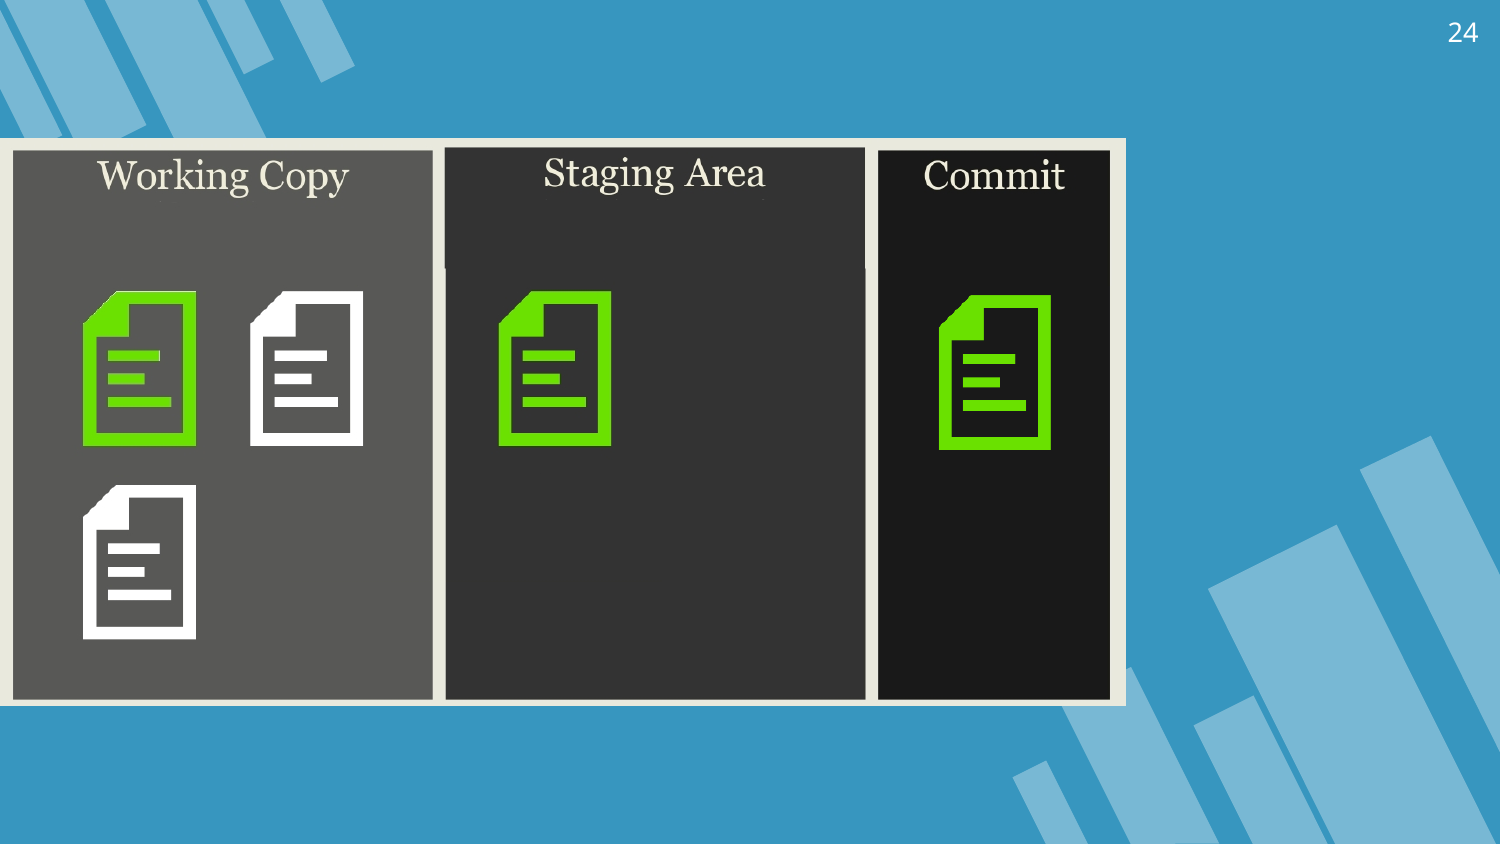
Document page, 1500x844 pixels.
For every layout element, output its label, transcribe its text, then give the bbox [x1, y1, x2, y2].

picture [0, 137, 1126, 706]
slide_number ‹#› [1403, 0, 1494, 65]
